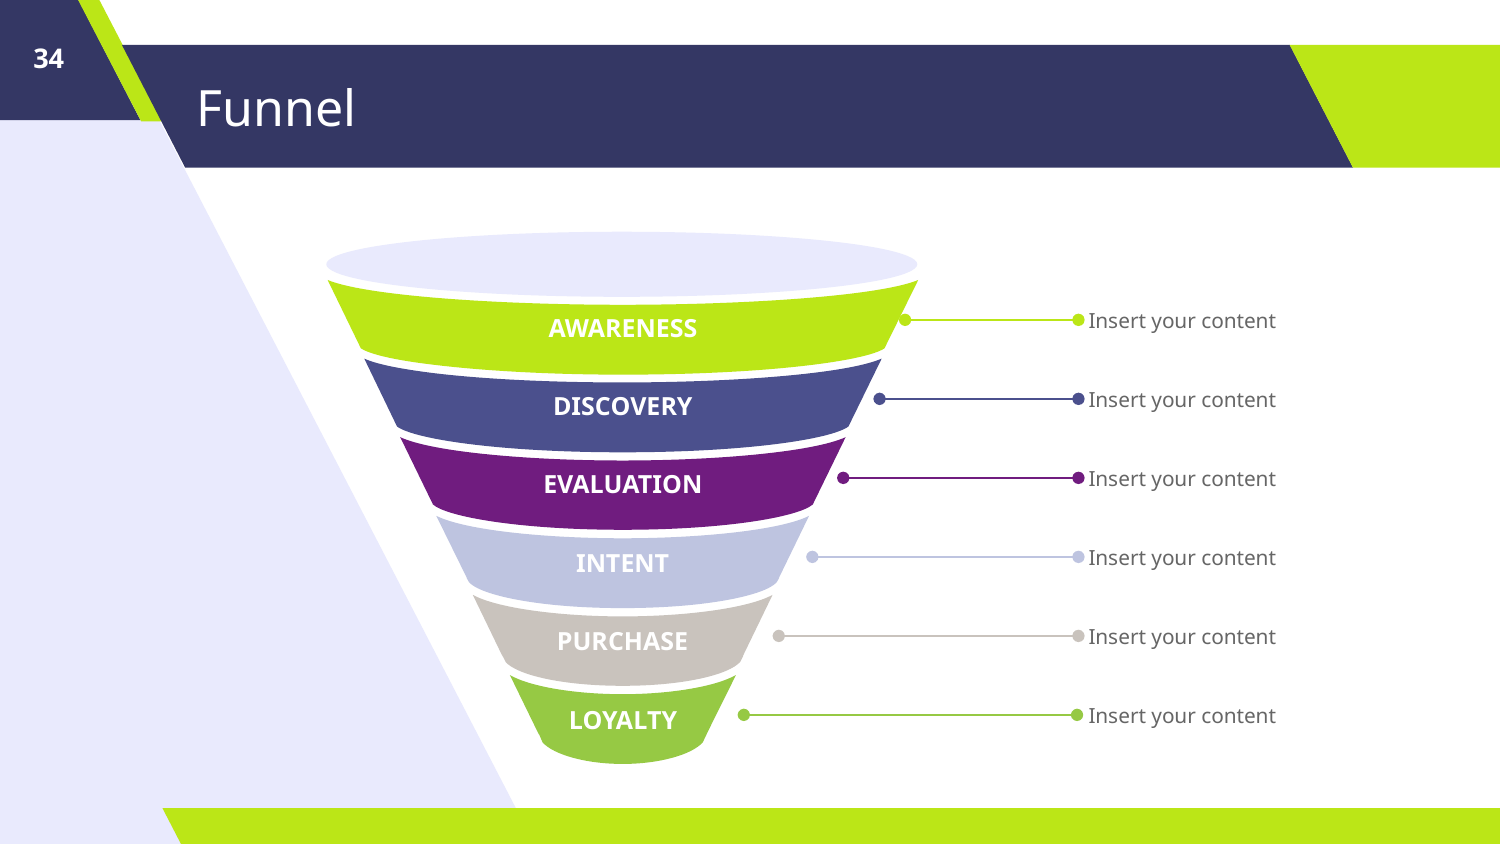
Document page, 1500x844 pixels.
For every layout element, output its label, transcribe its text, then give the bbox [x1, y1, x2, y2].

text_box Insert your content [1088, 686, 1400, 744]
text_box Insert your content [1088, 370, 1400, 428]
text_box Insert your content [1088, 291, 1400, 349]
title Funnel [181, 45, 1285, 169]
text_box Insert your content [1088, 607, 1400, 665]
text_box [326, 231, 919, 765]
text_box Insert your content [1088, 528, 1400, 586]
text_box Insert your content [1088, 449, 1400, 507]
slide_number ‹#› [0, 0, 98, 121]
